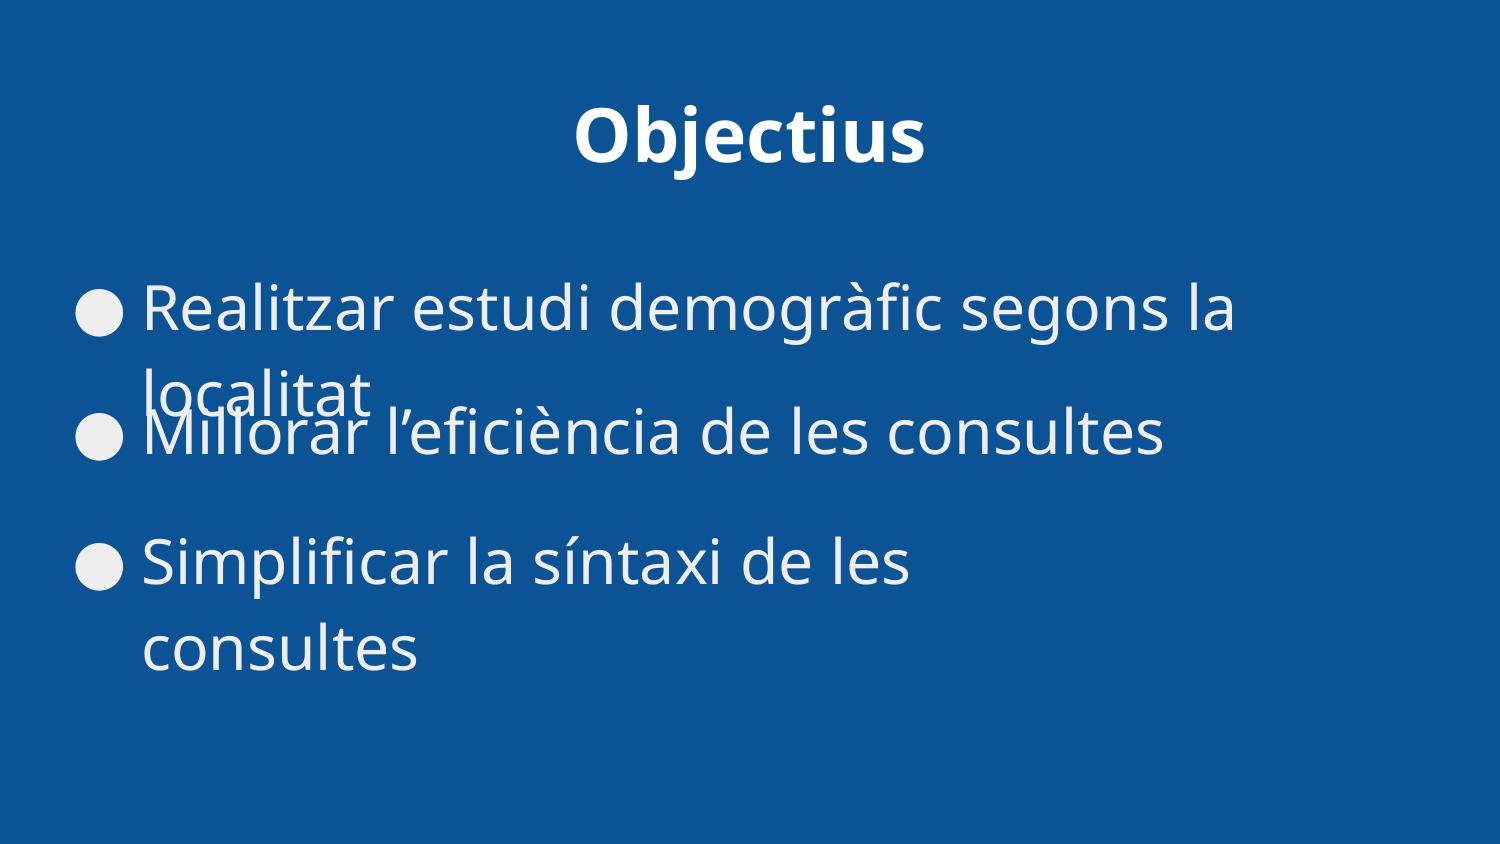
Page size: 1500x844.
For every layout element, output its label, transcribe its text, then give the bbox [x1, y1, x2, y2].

title Objectius [51, 72, 1449, 197]
text_box Millorar l’eficiència de les consultes [51, 366, 1246, 548]
text_box Simplificar la síntaxi de les consultes [51, 495, 1188, 699]
list Realitzar estudi demogràfic segons la localitat [51, 241, 1449, 388]
